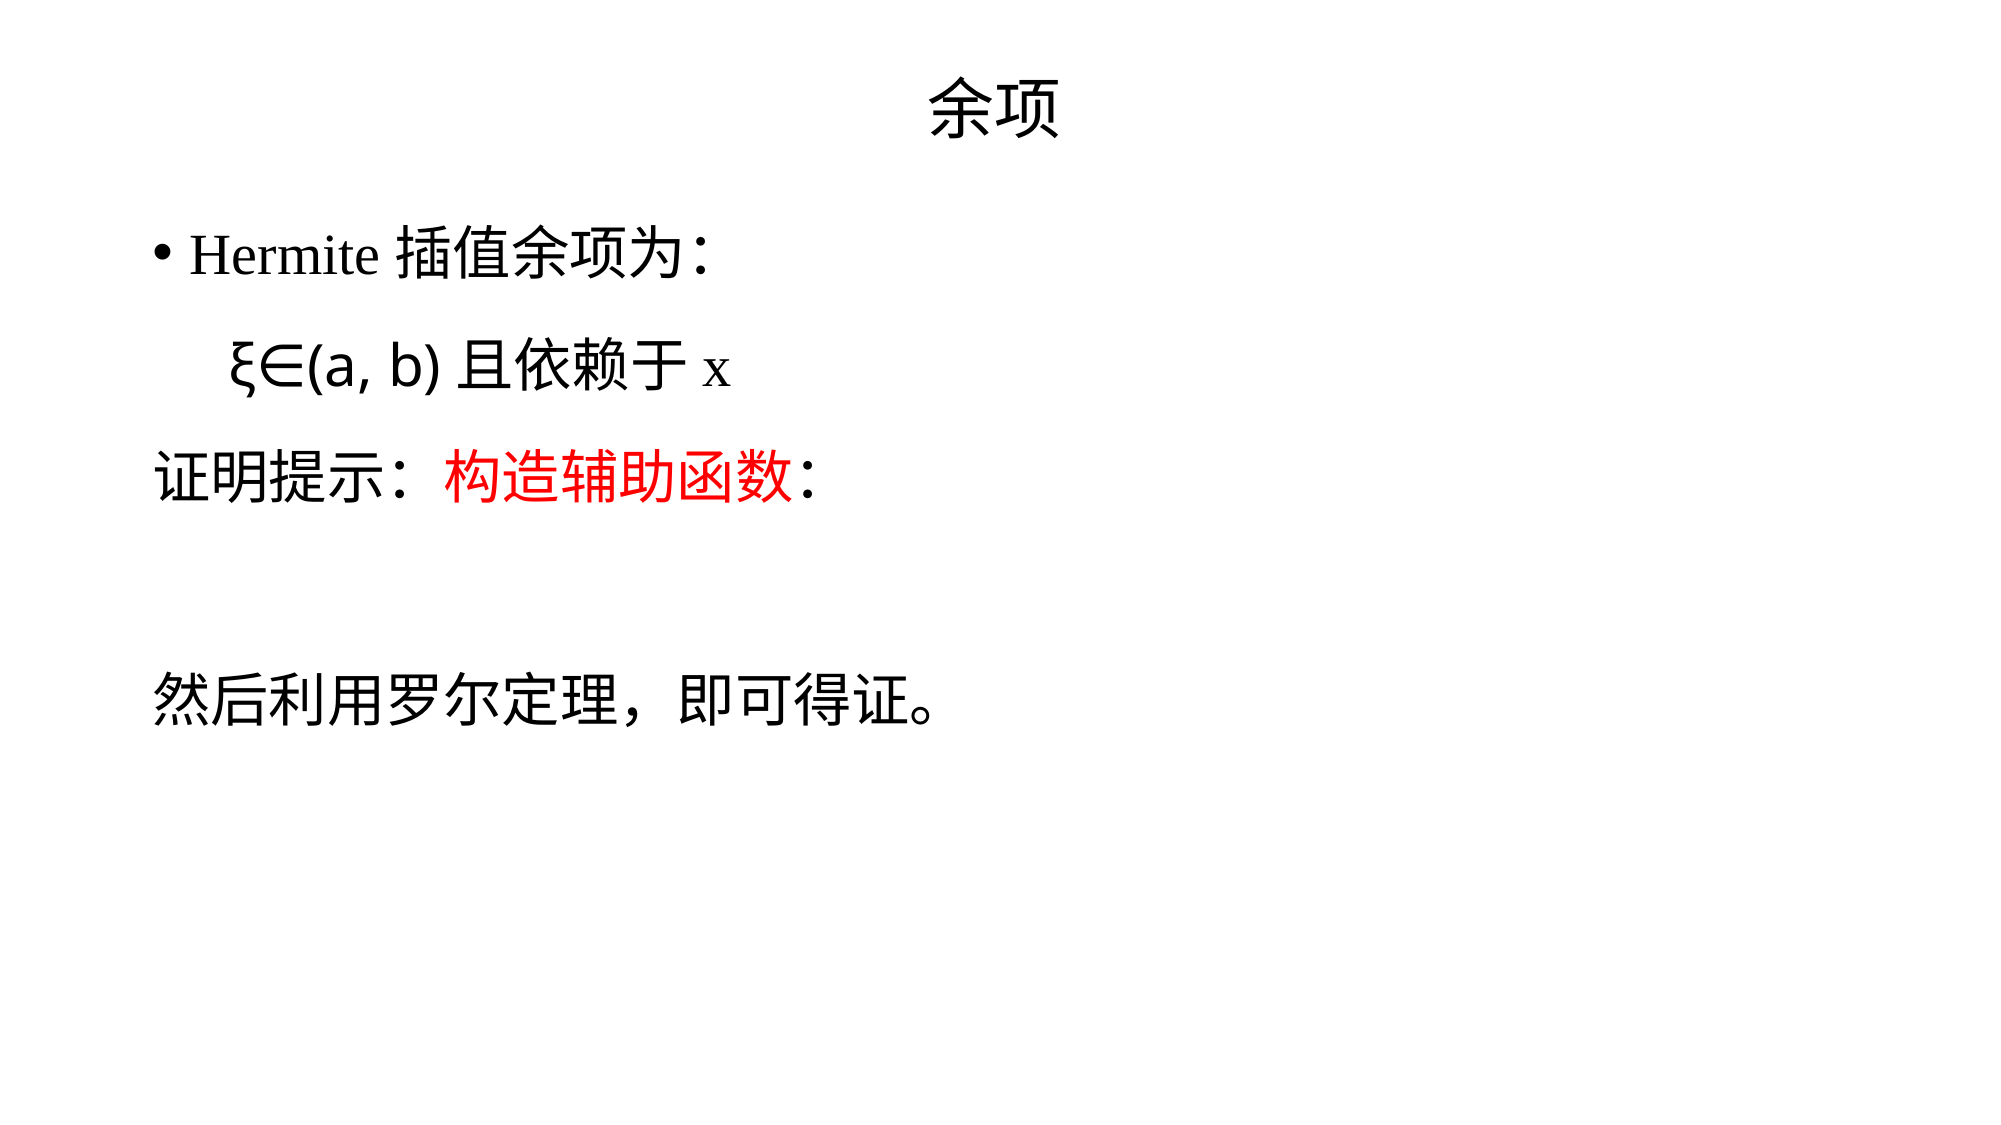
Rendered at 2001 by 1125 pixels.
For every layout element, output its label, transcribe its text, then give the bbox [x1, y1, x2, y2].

title 余项 [131, 59, 1857, 165]
